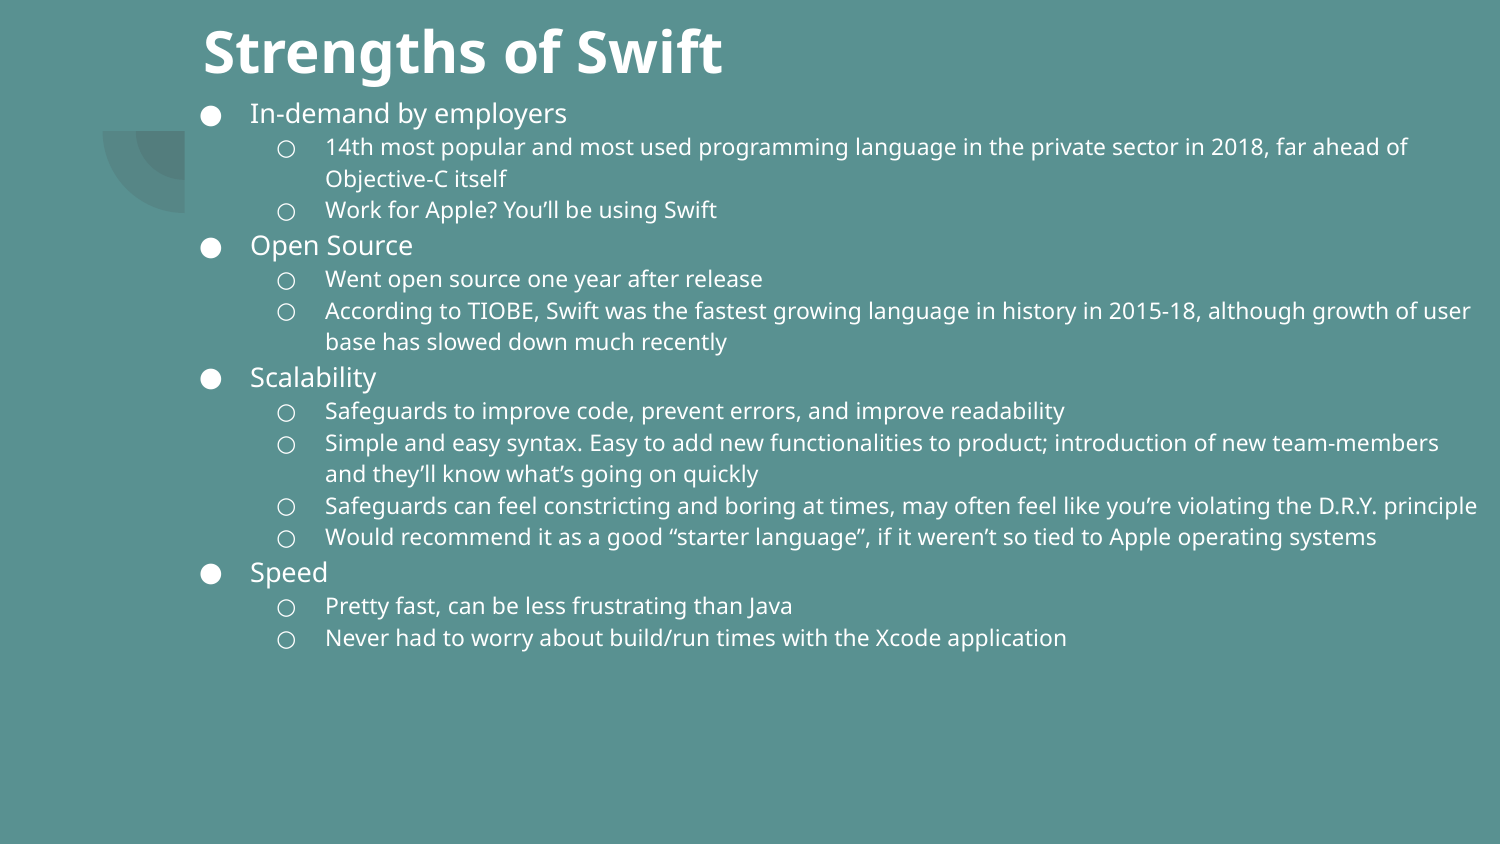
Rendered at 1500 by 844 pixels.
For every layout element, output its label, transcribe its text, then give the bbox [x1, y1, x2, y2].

list In-demand by employers 14th most popular and most used programming language in the private sector in 2018, far ahead of Objective-C itself Work for Apple? You’ll be using Swift Open Source Went open source one year after release According to TIOBE, Swift was the fastest growing language in history in 2015-18, although growth of user base has slowed down much recently Scalability Safeguards to improve code, prevent errors, and improve readability Simple and easy syntax. Easy to add new functionalities to product; introduction of new team-members and they’ll know what’s going on quickly Safeguards can feel constricting and boring at times, may often feel like you’re violating the D.R.Y. principle Would recommend it as a good “starter language”, if it weren’t so tied to Apple operating systems Speed Pretty fast, can be less frustrating than Java Never had to worry about build/run times with the Xcode application [160, 76, 1500, 844]
title Strengths of Swift [188, 0, 1342, 76]
